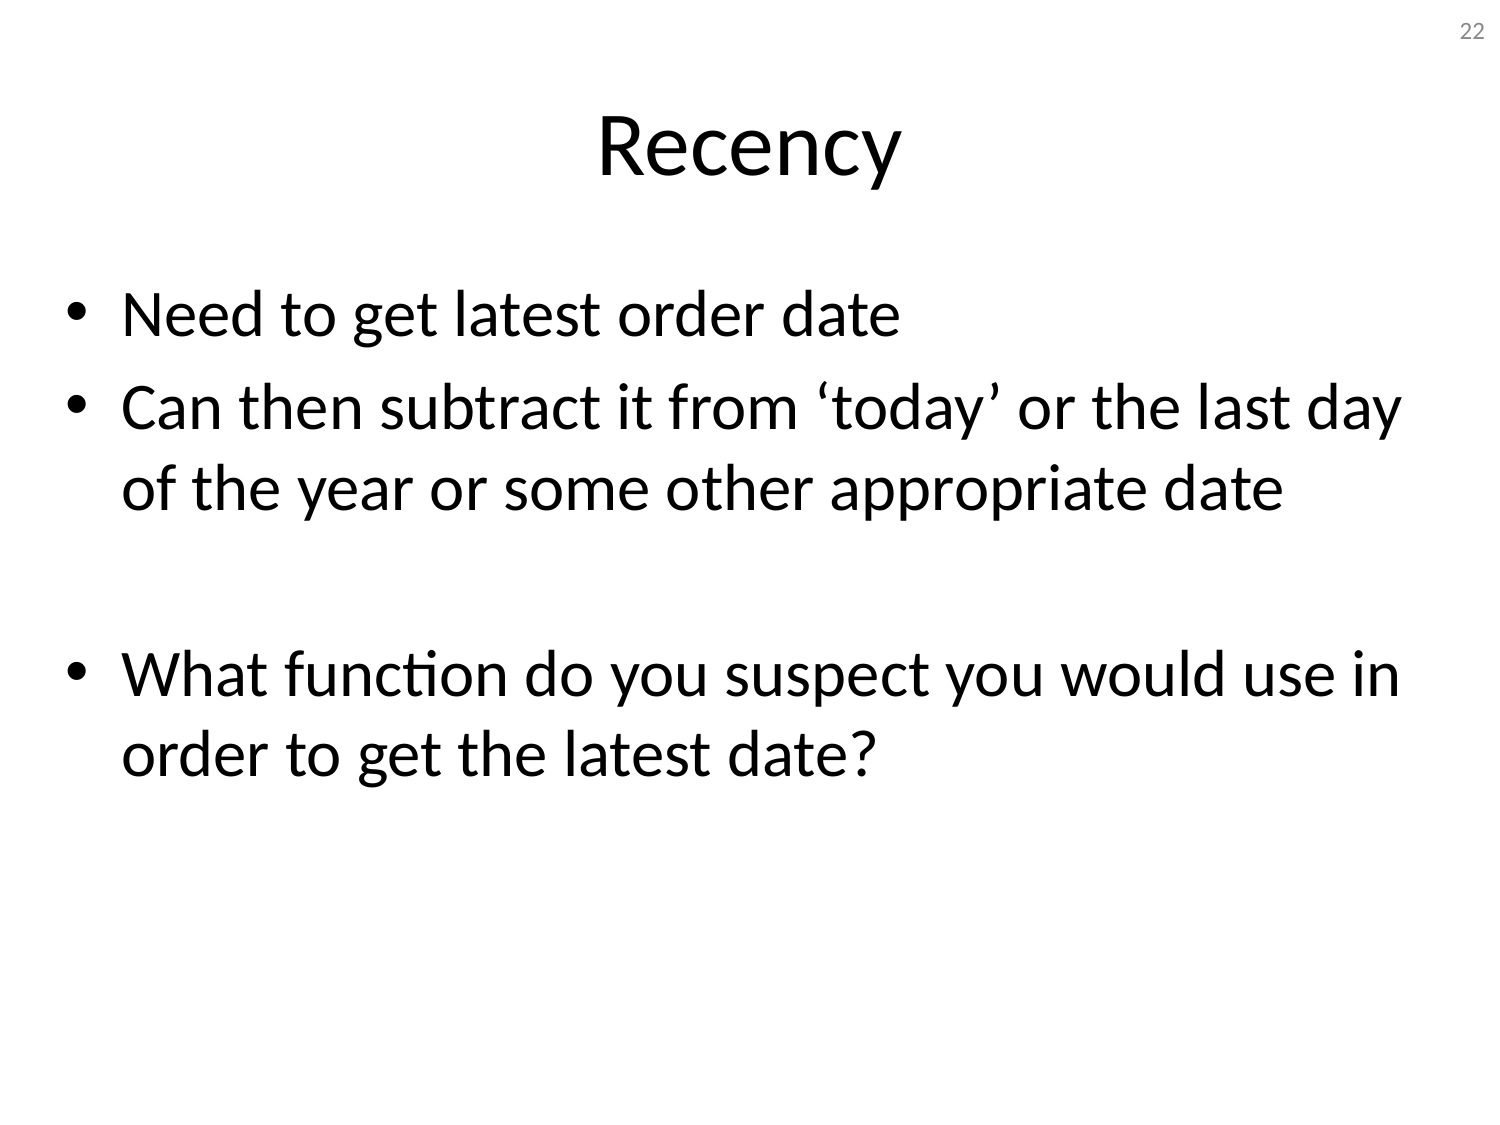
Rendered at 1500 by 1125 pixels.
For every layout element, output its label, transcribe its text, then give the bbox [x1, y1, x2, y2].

slide_number 22 [1149, 0, 1500, 60]
list Need to get latest order date Can then subtract it from ‘today’ or the last day of the year or some other appropriate date What function do you suspect you would use in order to get the latest date? [50, 262, 1425, 1005]
title Recency [75, 45, 1425, 233]
